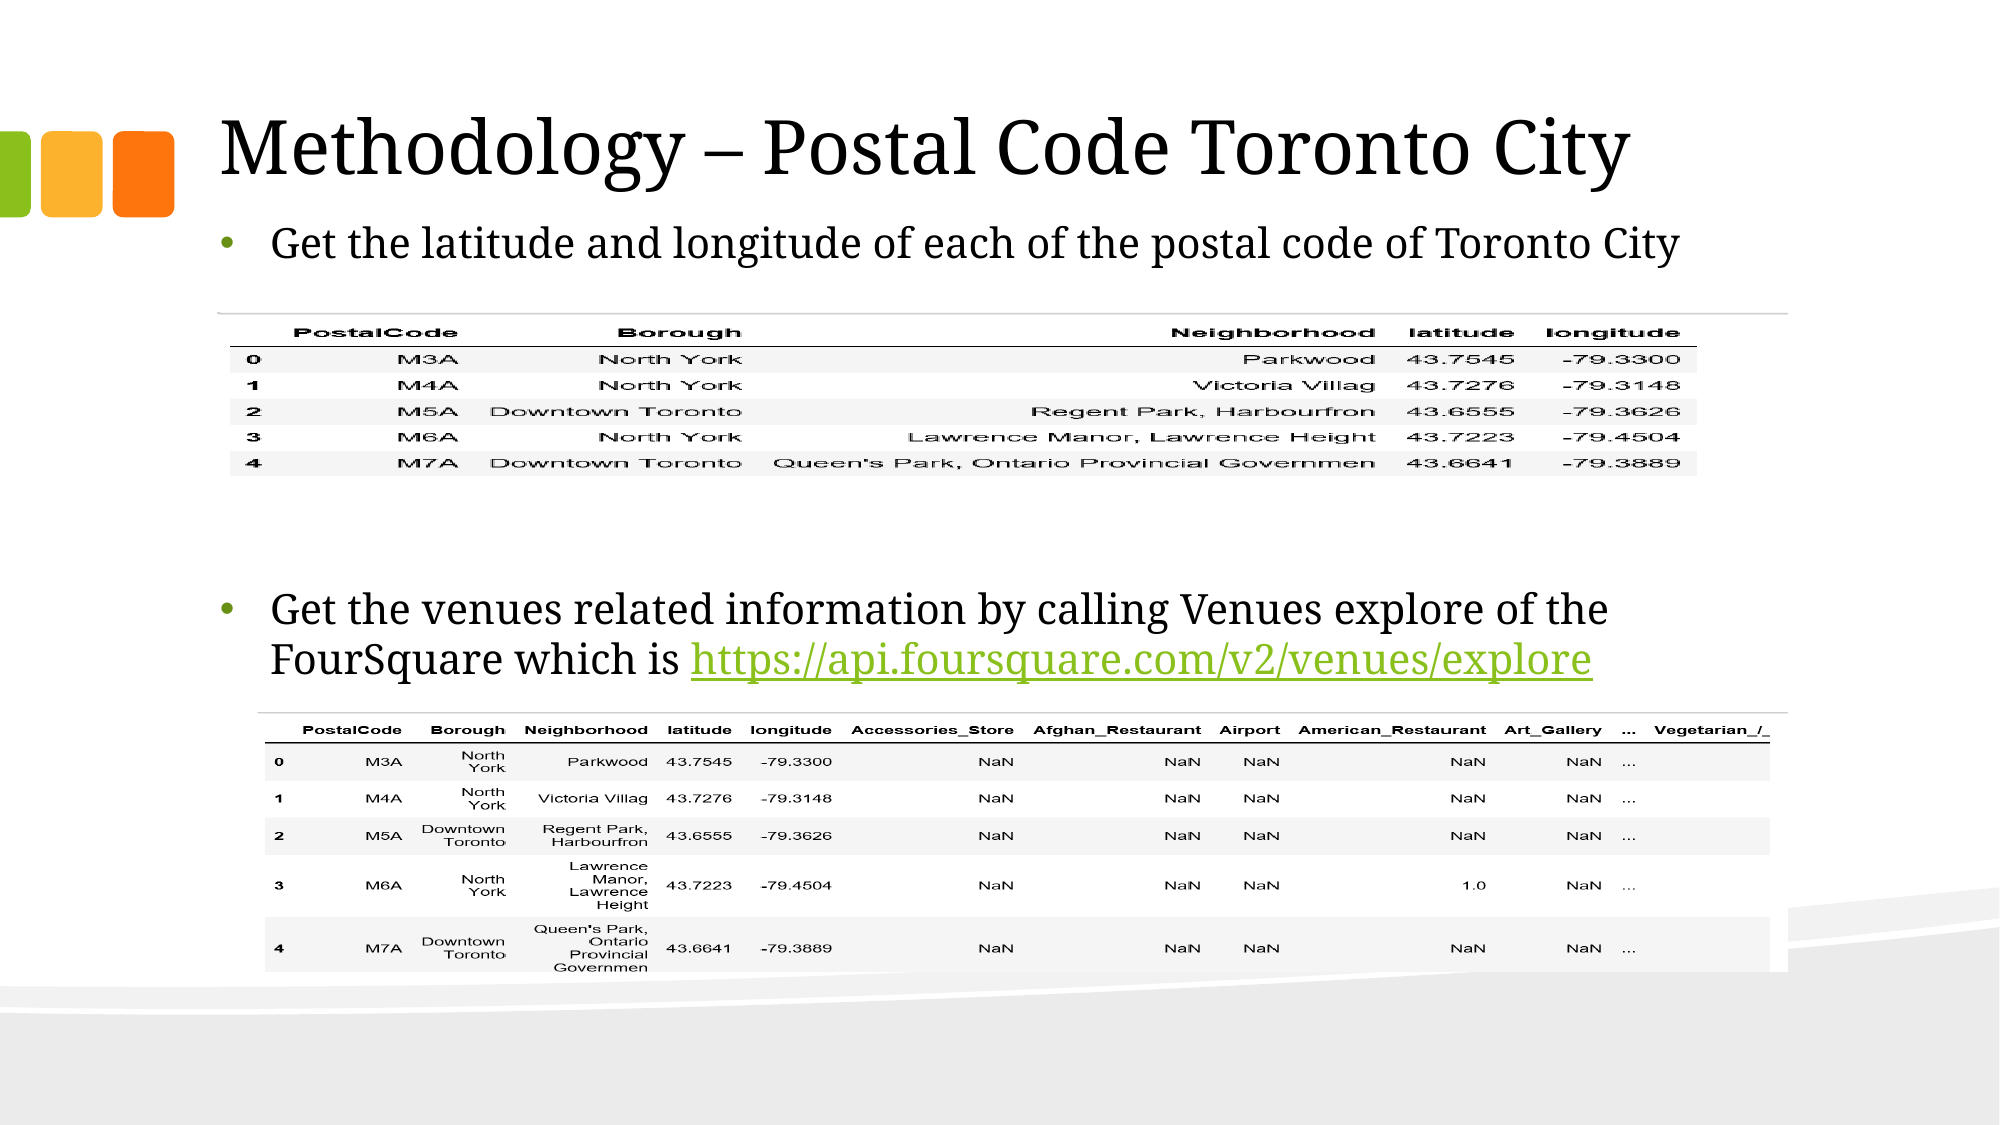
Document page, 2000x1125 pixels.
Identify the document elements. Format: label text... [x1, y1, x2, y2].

title Methodology – Postal Code Toronto City [199, 87, 1800, 200]
picture [211, 312, 1788, 488]
picture [249, 712, 1788, 973]
list Get the latitude and longitude of each of the postal code of Toronto City Get the venues related information by calling Venues explore of the FourSquare which is https://api.foursquare.com/v2/venues/explore [199, 212, 1800, 1013]
